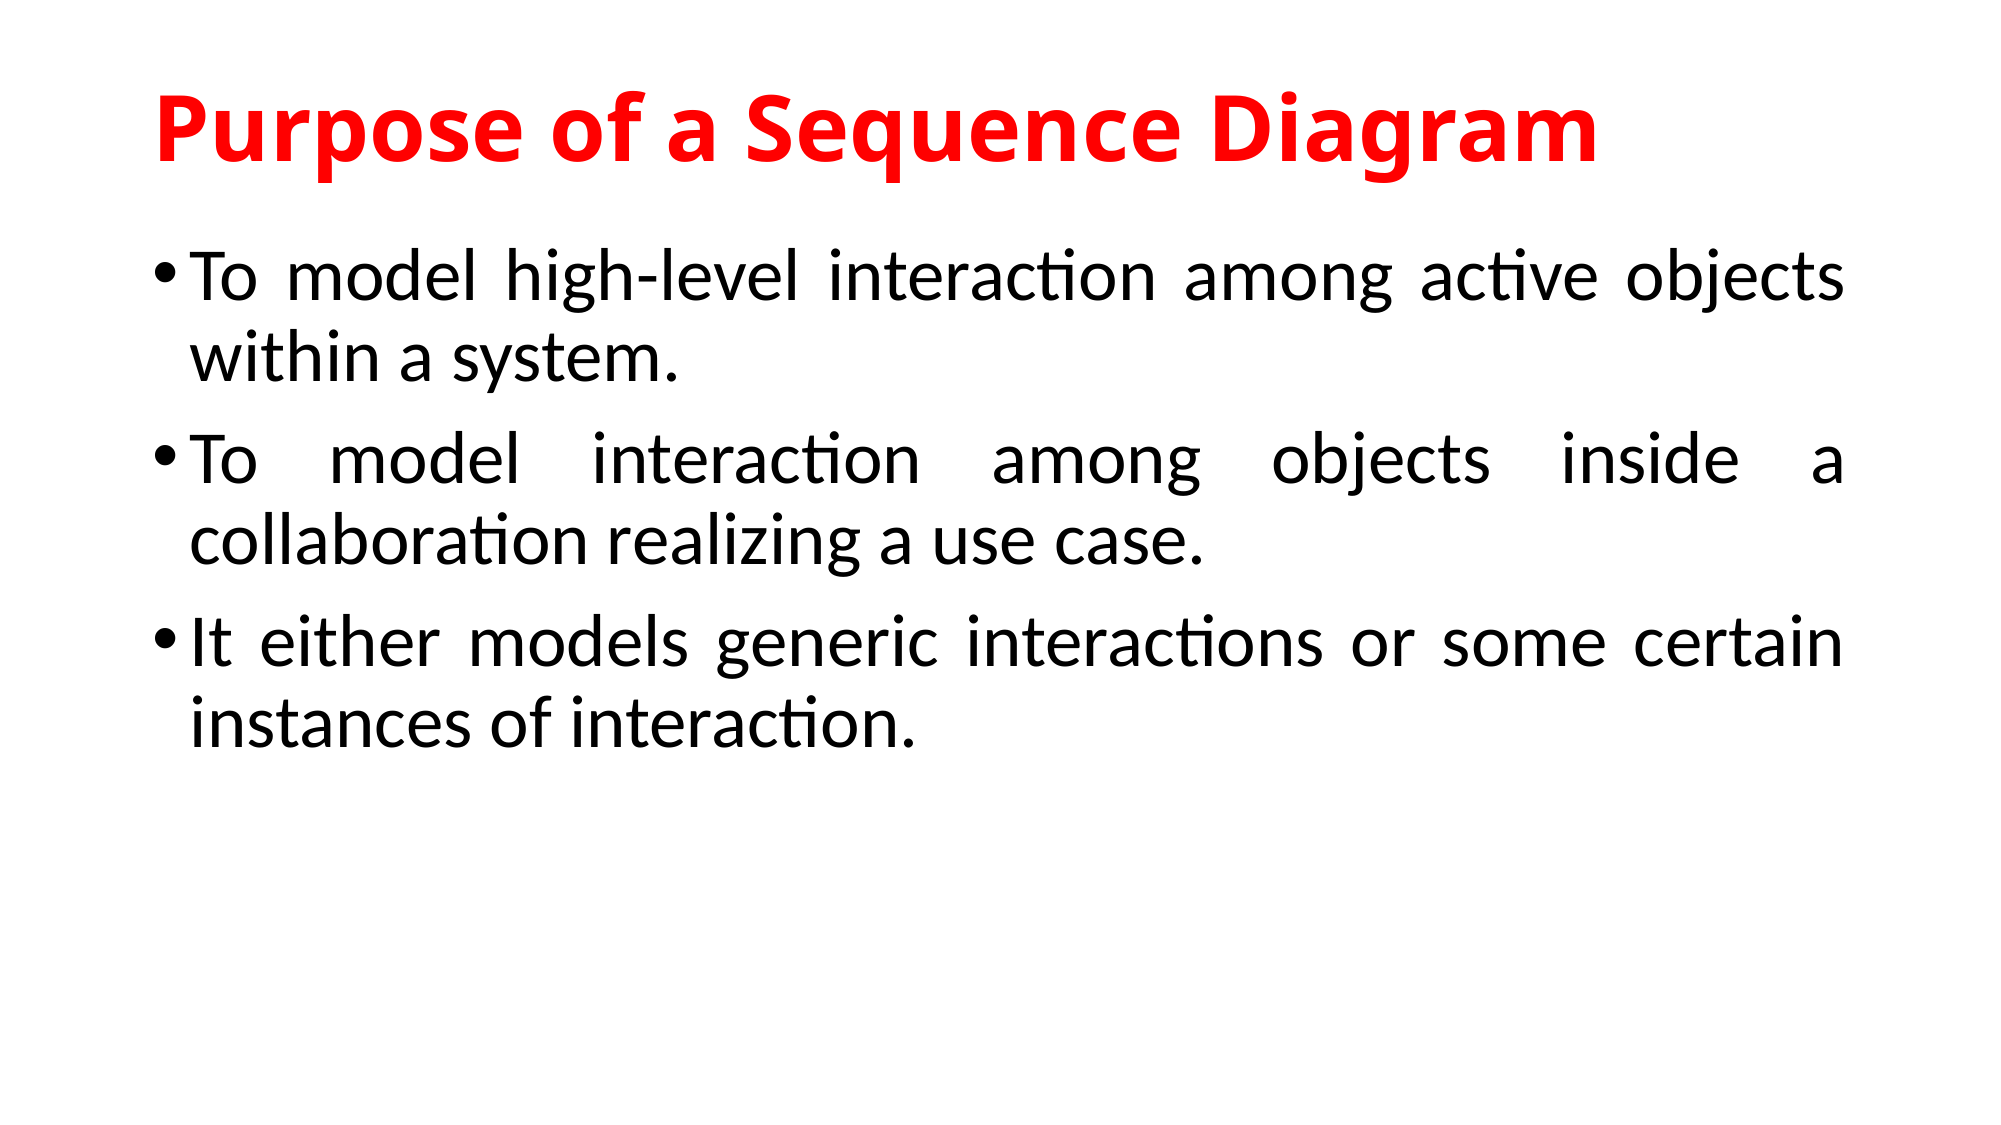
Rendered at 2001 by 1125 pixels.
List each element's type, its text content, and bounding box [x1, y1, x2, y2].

list To model high-level interaction among active objects within a system. To model interaction among objects inside a collaboration realizing a use case. It either models generic interactions or some certain instances of interaction. [137, 228, 1863, 1087]
title Purpose of a Sequence Diagram [137, 59, 1863, 205]
